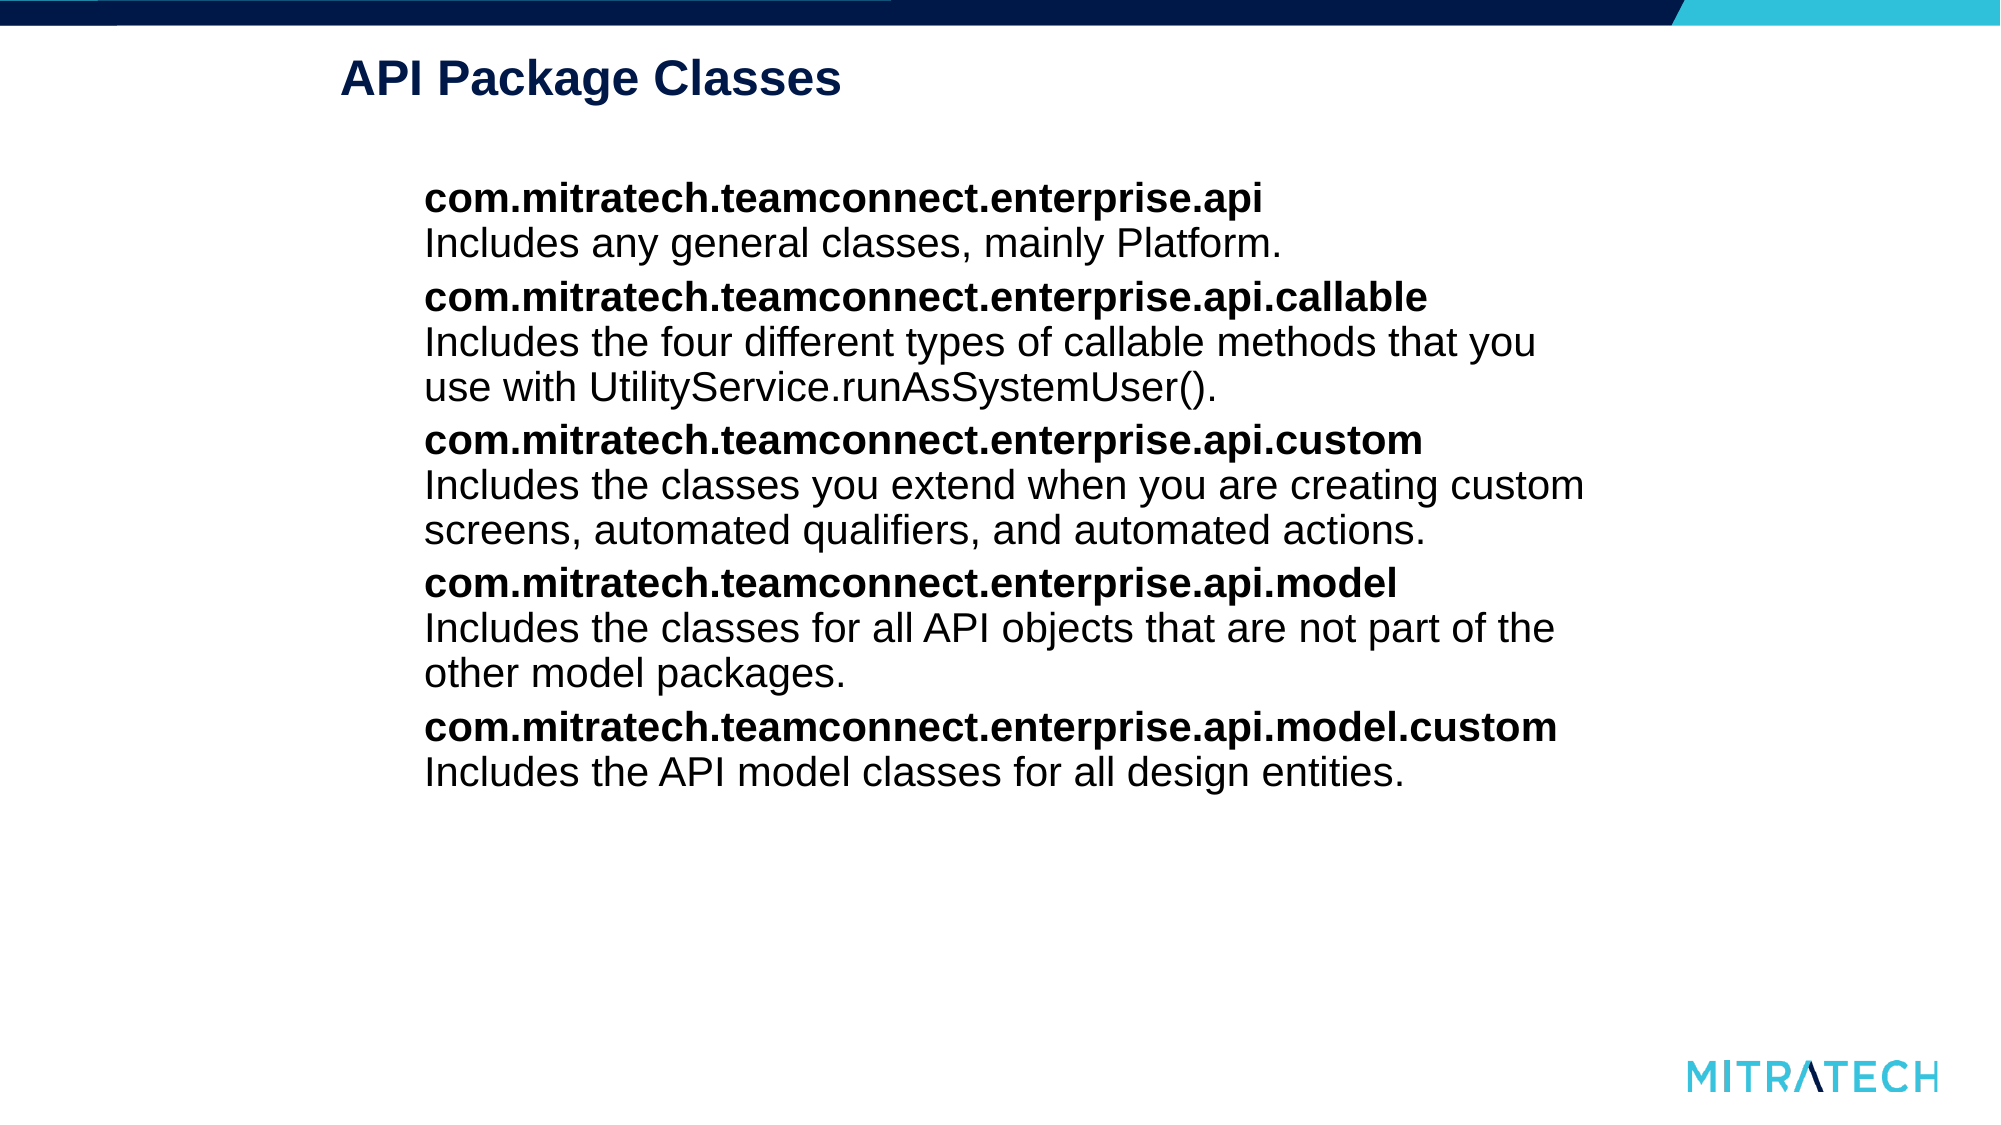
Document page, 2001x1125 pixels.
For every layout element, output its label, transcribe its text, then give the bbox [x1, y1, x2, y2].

list com.mitratech.teamconnect.enterprise.api Includes any general classes, mainly Platform. com.mitratech.teamconnect.enterprise.api.callable Includes the four different types of callable methods that you use with UtilityService.runAsSystemUser(). com.mitratech.teamconnect.enterprise.api.custom Includes the classes you extend when you are creating custom screens, automated qualifiers, and automated actions. com.mitratech.teamconnect.enterprise.api.model Includes the classes for all API objects that are not part of the other model packages. com.mitratech.teamconnect.enterprise.api.model.custom Includes the API model classes for all design entities. [352, 169, 1616, 920]
title API Package Classes [324, 44, 1521, 132]
